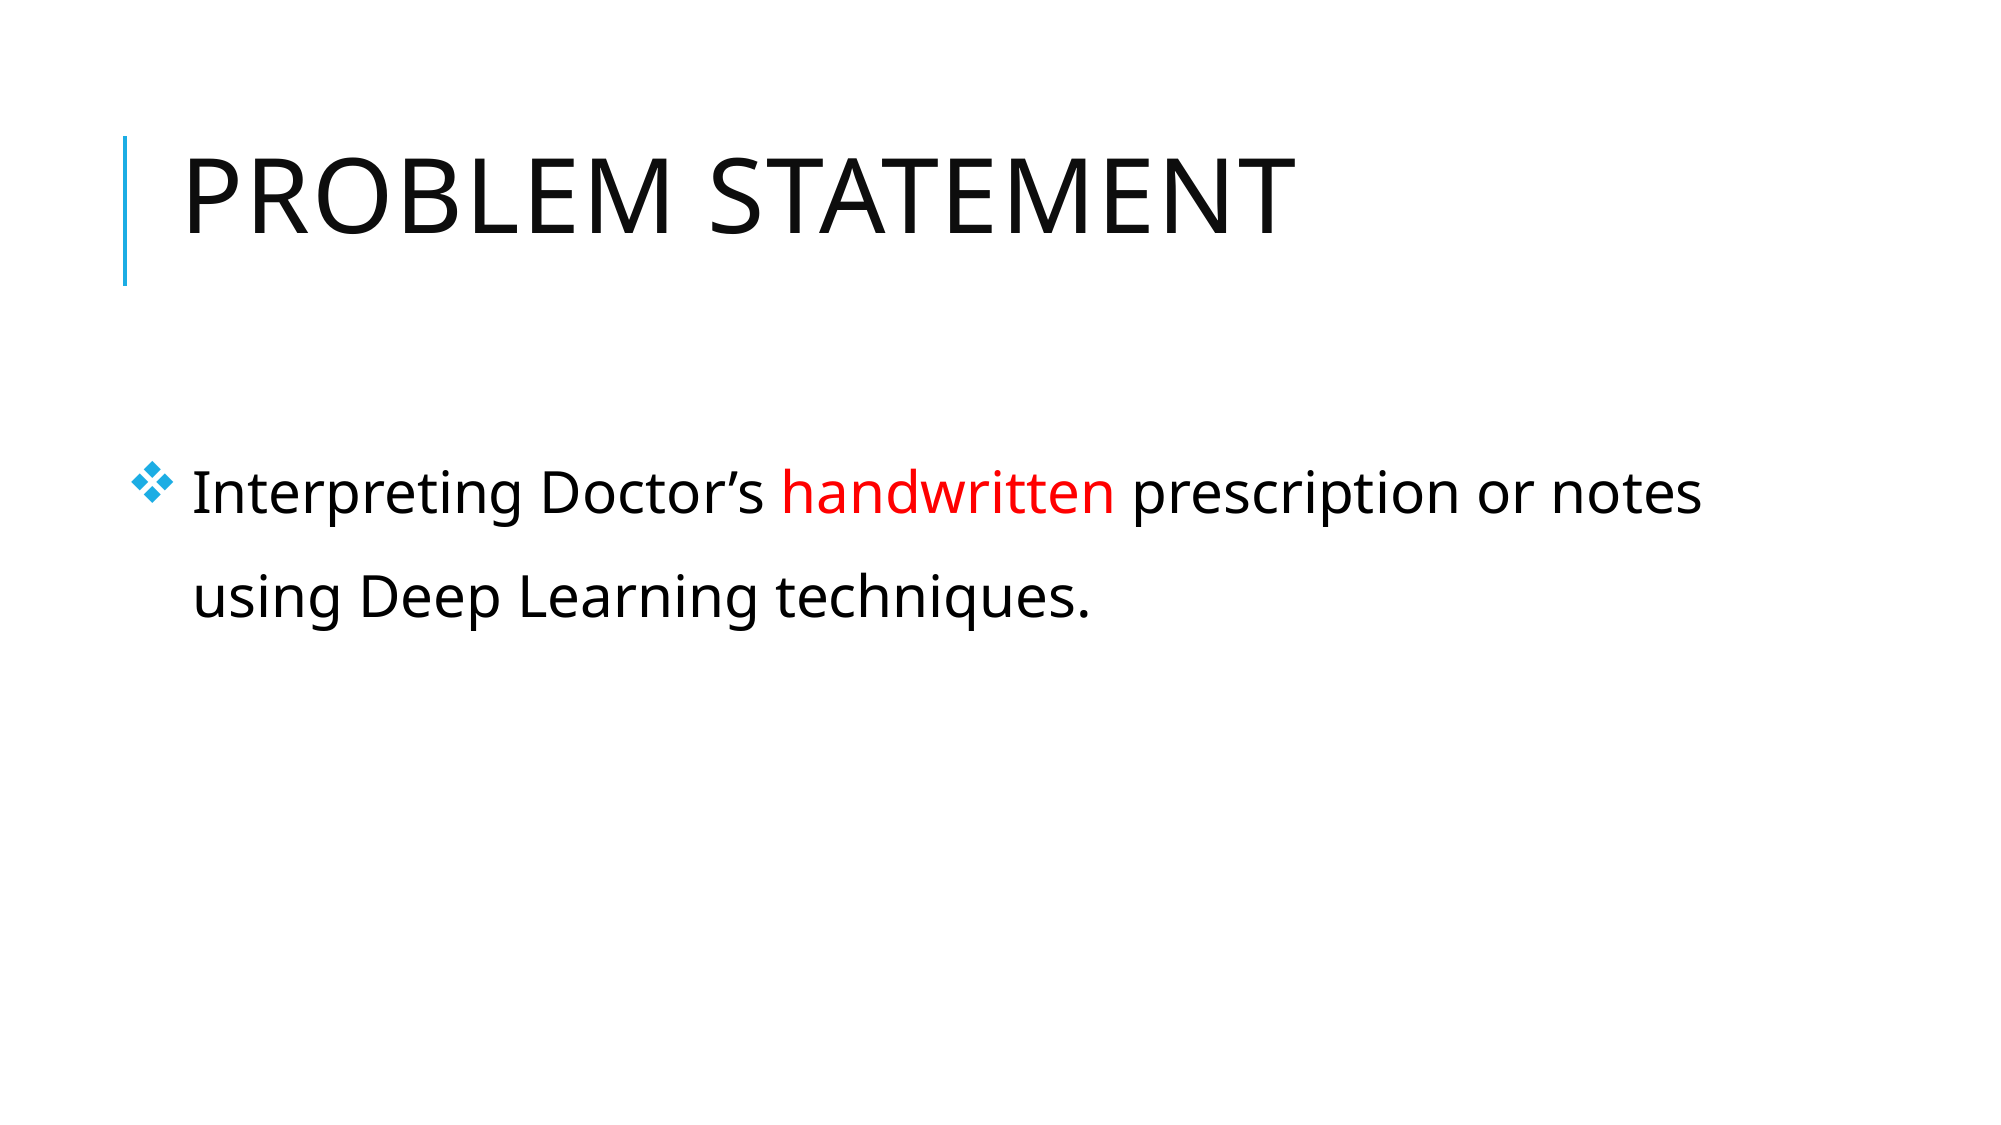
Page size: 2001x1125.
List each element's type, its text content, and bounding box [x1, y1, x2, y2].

list Interpreting Doctor’s handwritten prescription or notes using Deep Learning techniques. [118, 412, 1781, 936]
title Problem Statement [165, 110, 1761, 298]
